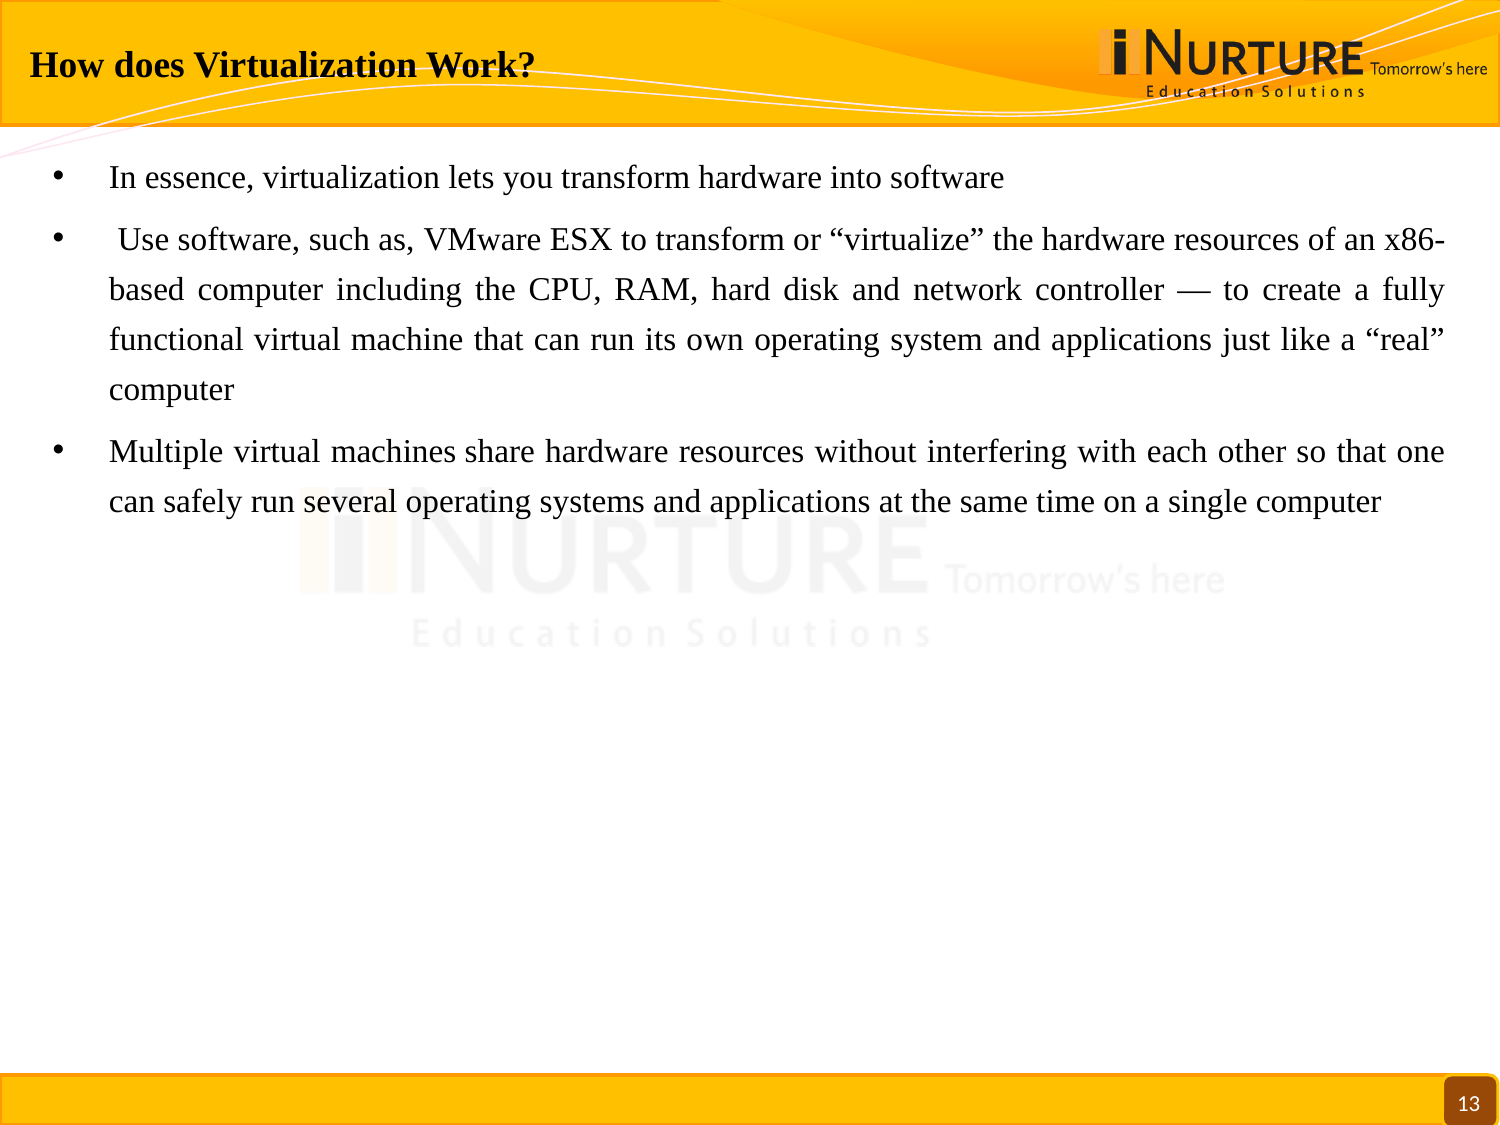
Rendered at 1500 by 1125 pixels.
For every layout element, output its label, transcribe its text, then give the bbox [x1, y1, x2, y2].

list In essence, virtualization lets you transform hardware into software Use software, such as, VMware ESX to transform or “virtualize” the hardware resources of an x86-based computer including the CPU, RAM, hard disk and network controller — to create a fully functional virtual machine that can run its own operating system and applications just like a “real” computer Multiple virtual machines share hardware resources without interfering with each other so that one can safely run several operating systems and applications at the same time on a single computer [37, 137, 1463, 1038]
picture [1100, 29, 1487, 97]
title How does Virtualization Work? [14, 0, 1100, 125]
slide_number 13 [1438, 1078, 1499, 1125]
